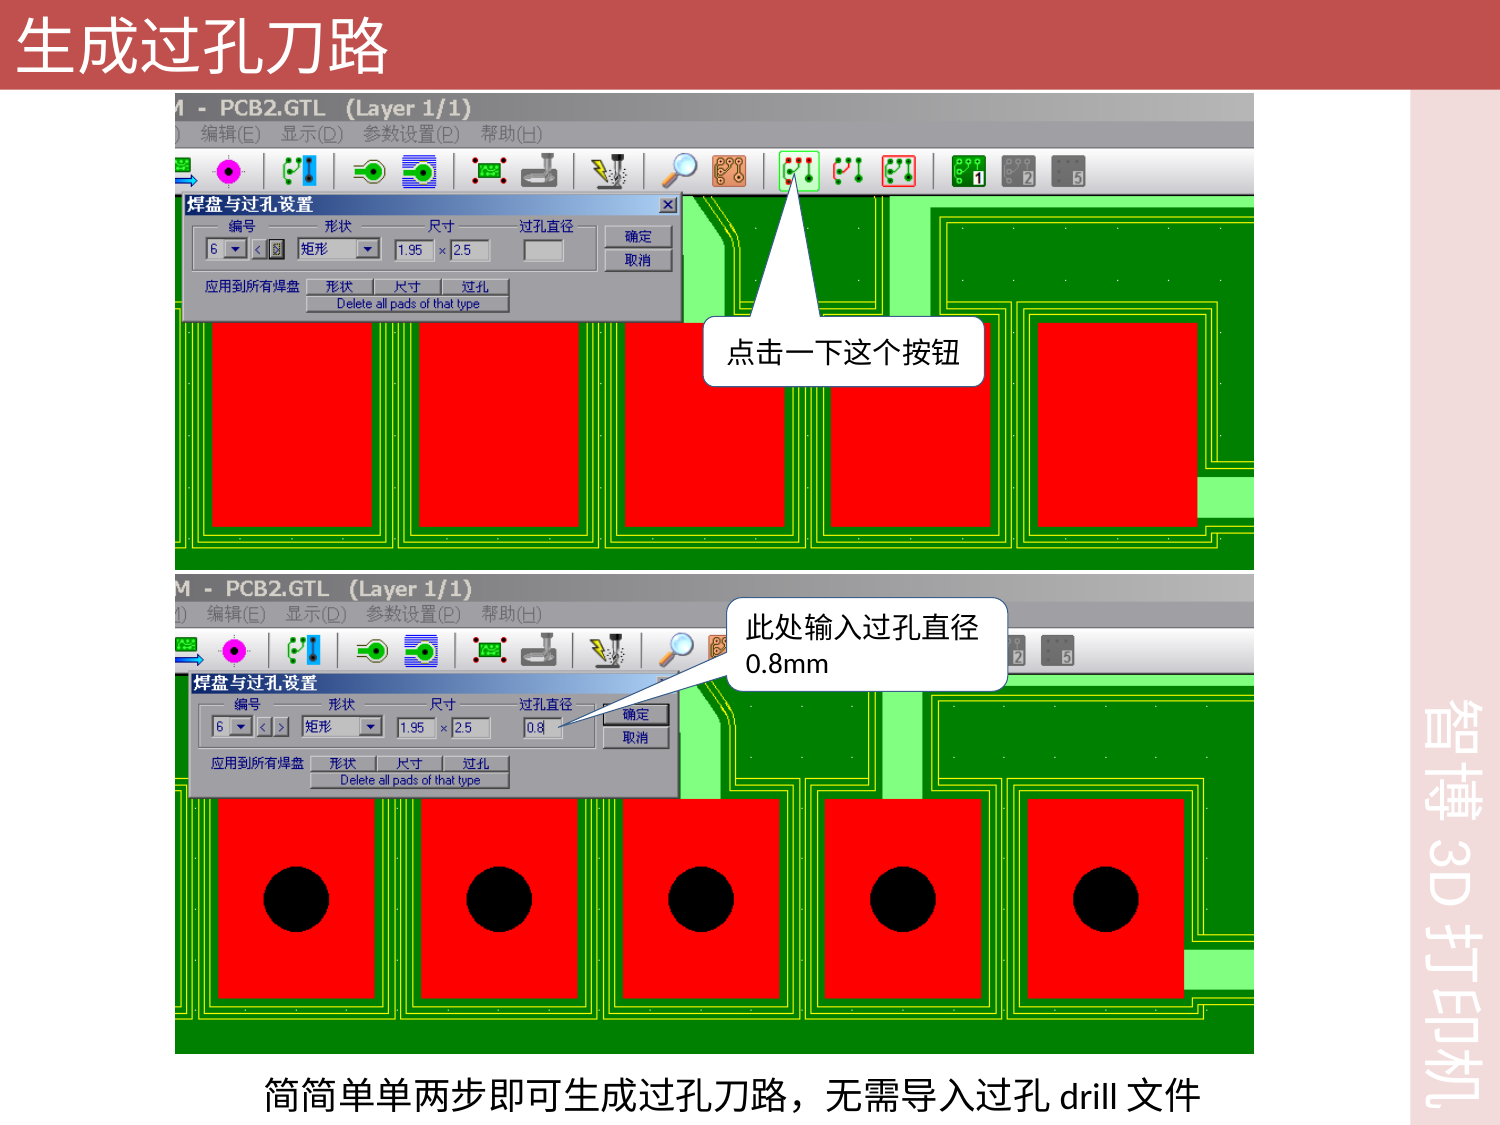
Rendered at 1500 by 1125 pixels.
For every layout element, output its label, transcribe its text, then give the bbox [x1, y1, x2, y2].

text_box 生成过孔刀路 [0, 0, 1500, 90]
picture [175, 573, 1255, 1055]
text_box 智博3D打印机 [1410, 90, 1500, 1125]
picture [175, 93, 1255, 570]
text_box 简简单单两步即可生成过孔刀路，无需导入过孔drill文件 [246, 1064, 1219, 1125]
